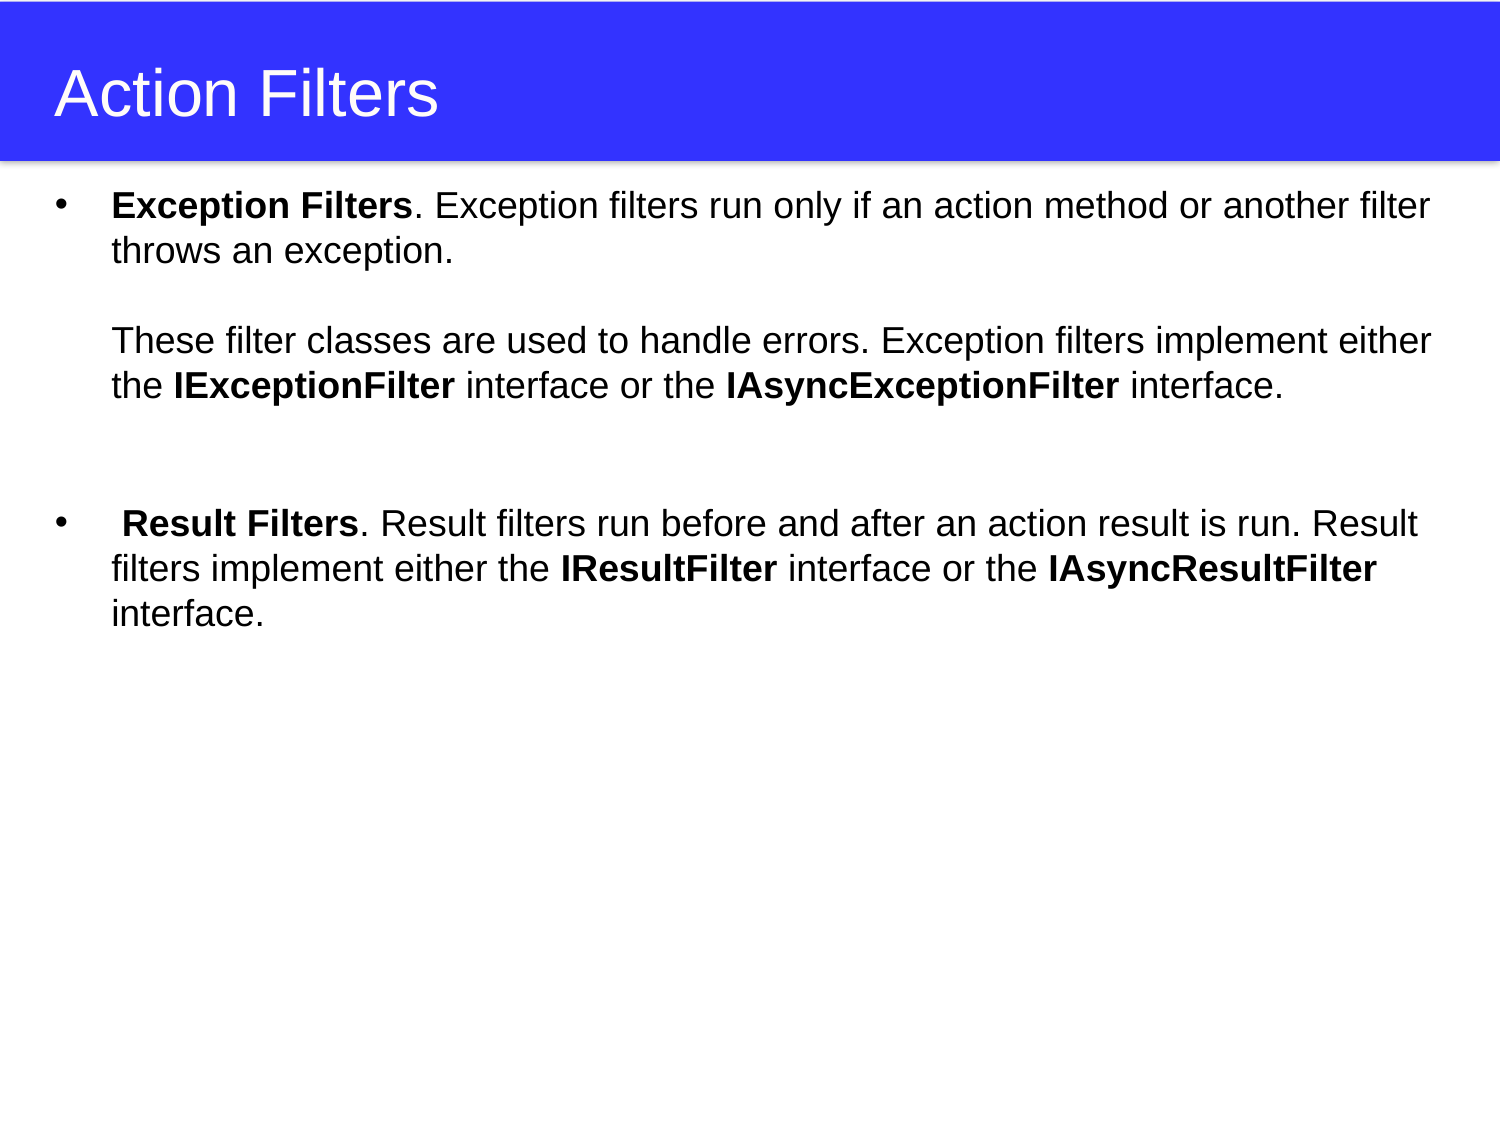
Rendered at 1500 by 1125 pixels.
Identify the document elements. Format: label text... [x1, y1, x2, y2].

list Exception Filters. Exception filters run only if an action method or another filter throws an exception. These filter classes are used to handle errors. Exception filters implement either the IExceptionFilter interface or the IAsyncExceptionFilter interface. Result Filters. Result filters run before and after an action result is run. Result filters implement either the IResultFilter interface or the IAsyncResultFilter interface. [40, 173, 1465, 1091]
title Action Filters [40, 42, 1467, 135]
